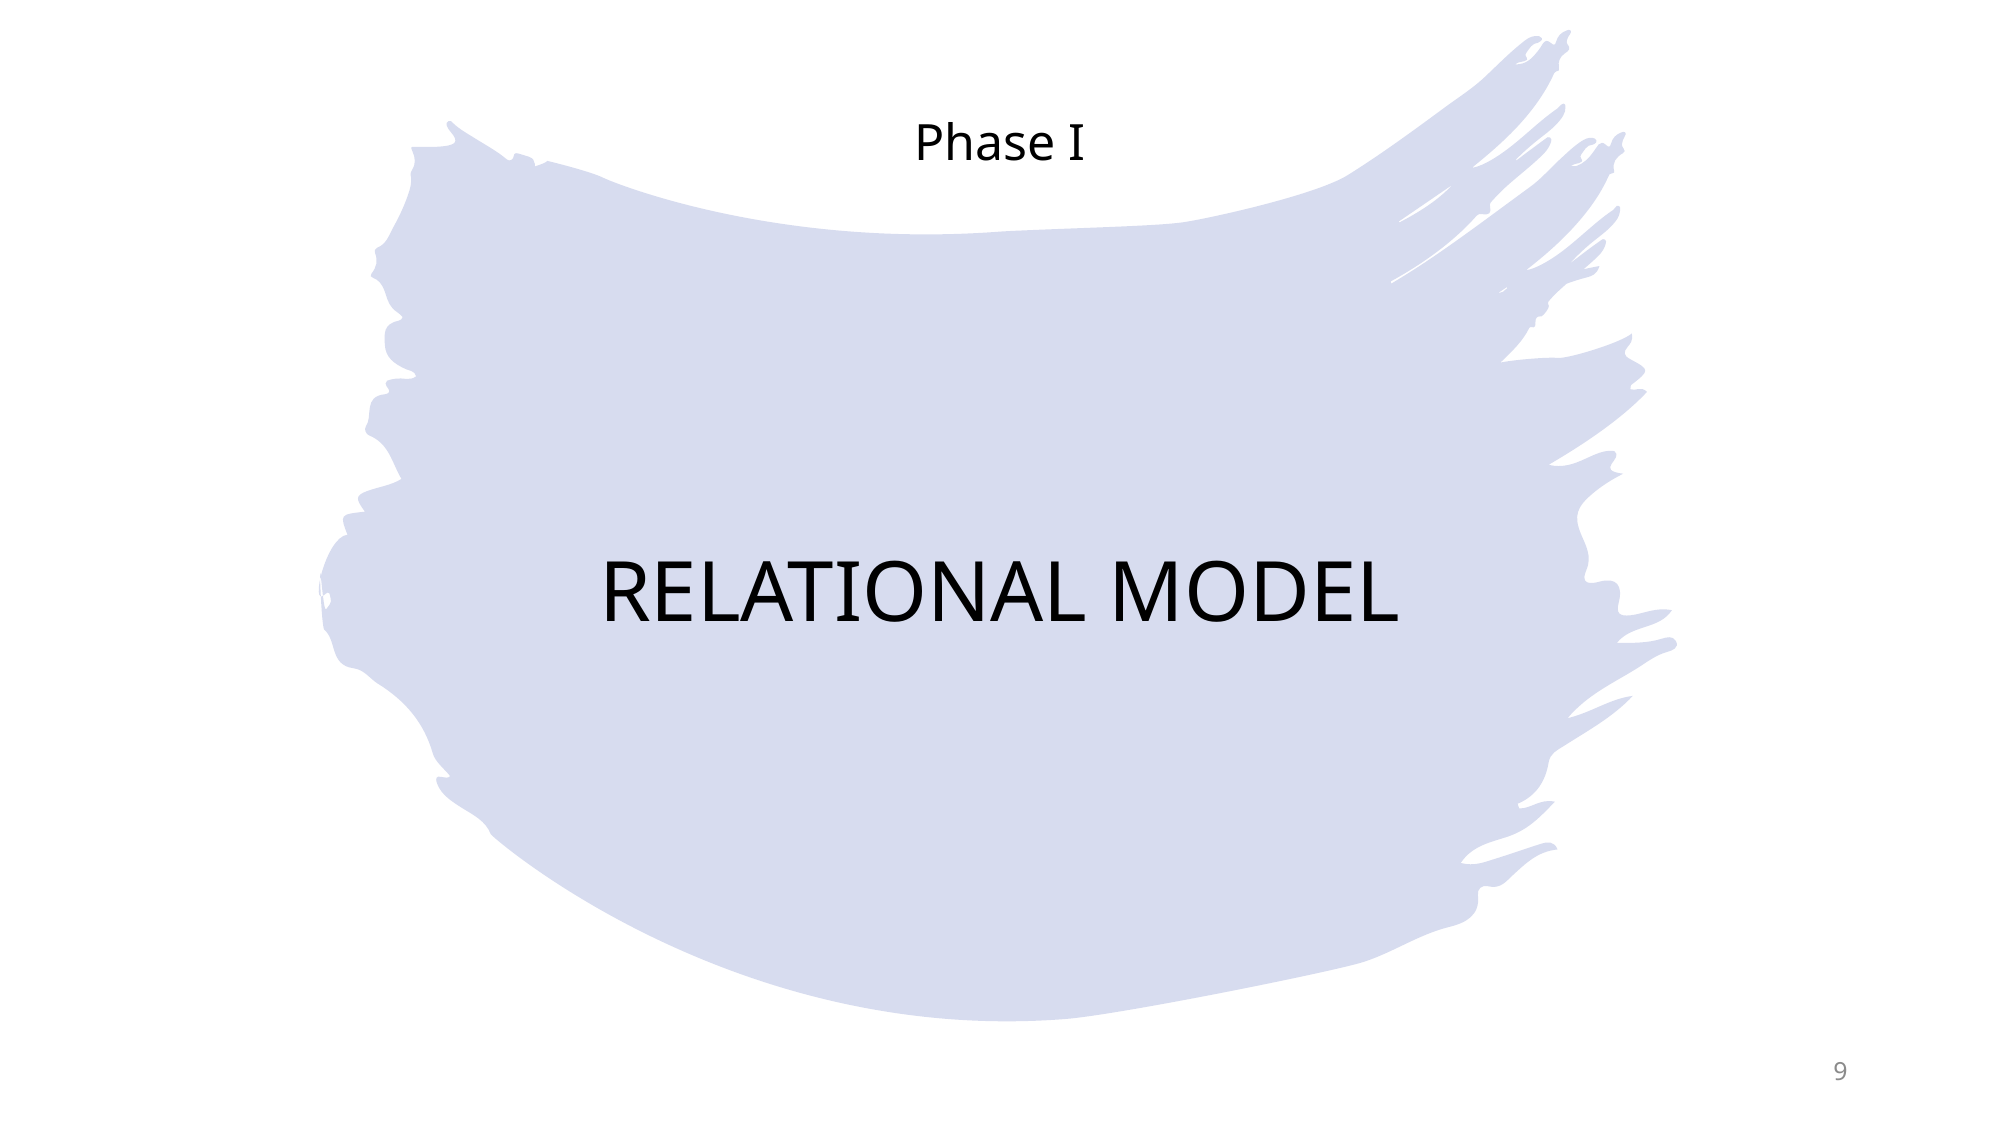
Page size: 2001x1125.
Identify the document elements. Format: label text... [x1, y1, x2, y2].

slide_number 9 [1412, 1042, 1863, 1103]
text_box Phase I [774, 103, 1225, 179]
title RELATIONAL MODEL [466, 258, 1533, 930]
